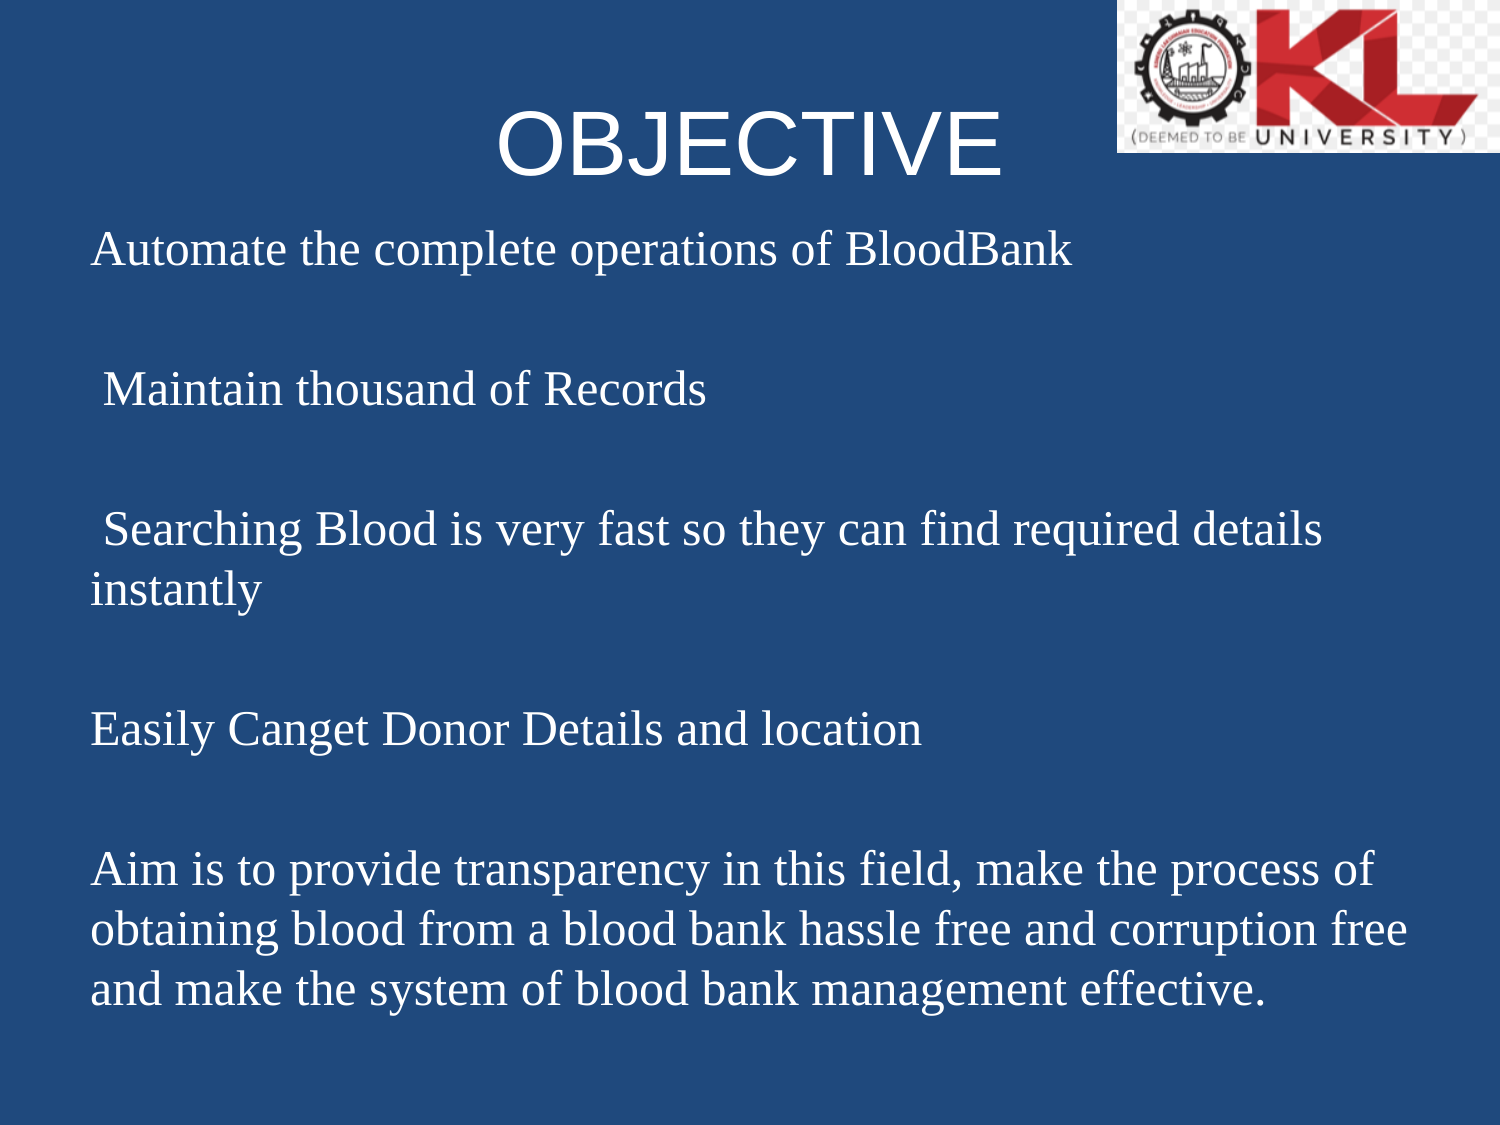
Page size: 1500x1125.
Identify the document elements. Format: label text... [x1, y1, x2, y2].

title OBJECTIVE [75, 45, 1425, 208]
list Automate the complete operations of BloodBank Maintain thousand of Records Searching Blood is very fast so they can find required details instantly Easily Canget Donor Details and location Aim is to provide transparency in this field, make the process of obtaining blood from a blood bank hassle free and corruption free and make the system of blood bank management effective. [75, 208, 1425, 1005]
picture [1117, 0, 1500, 153]
